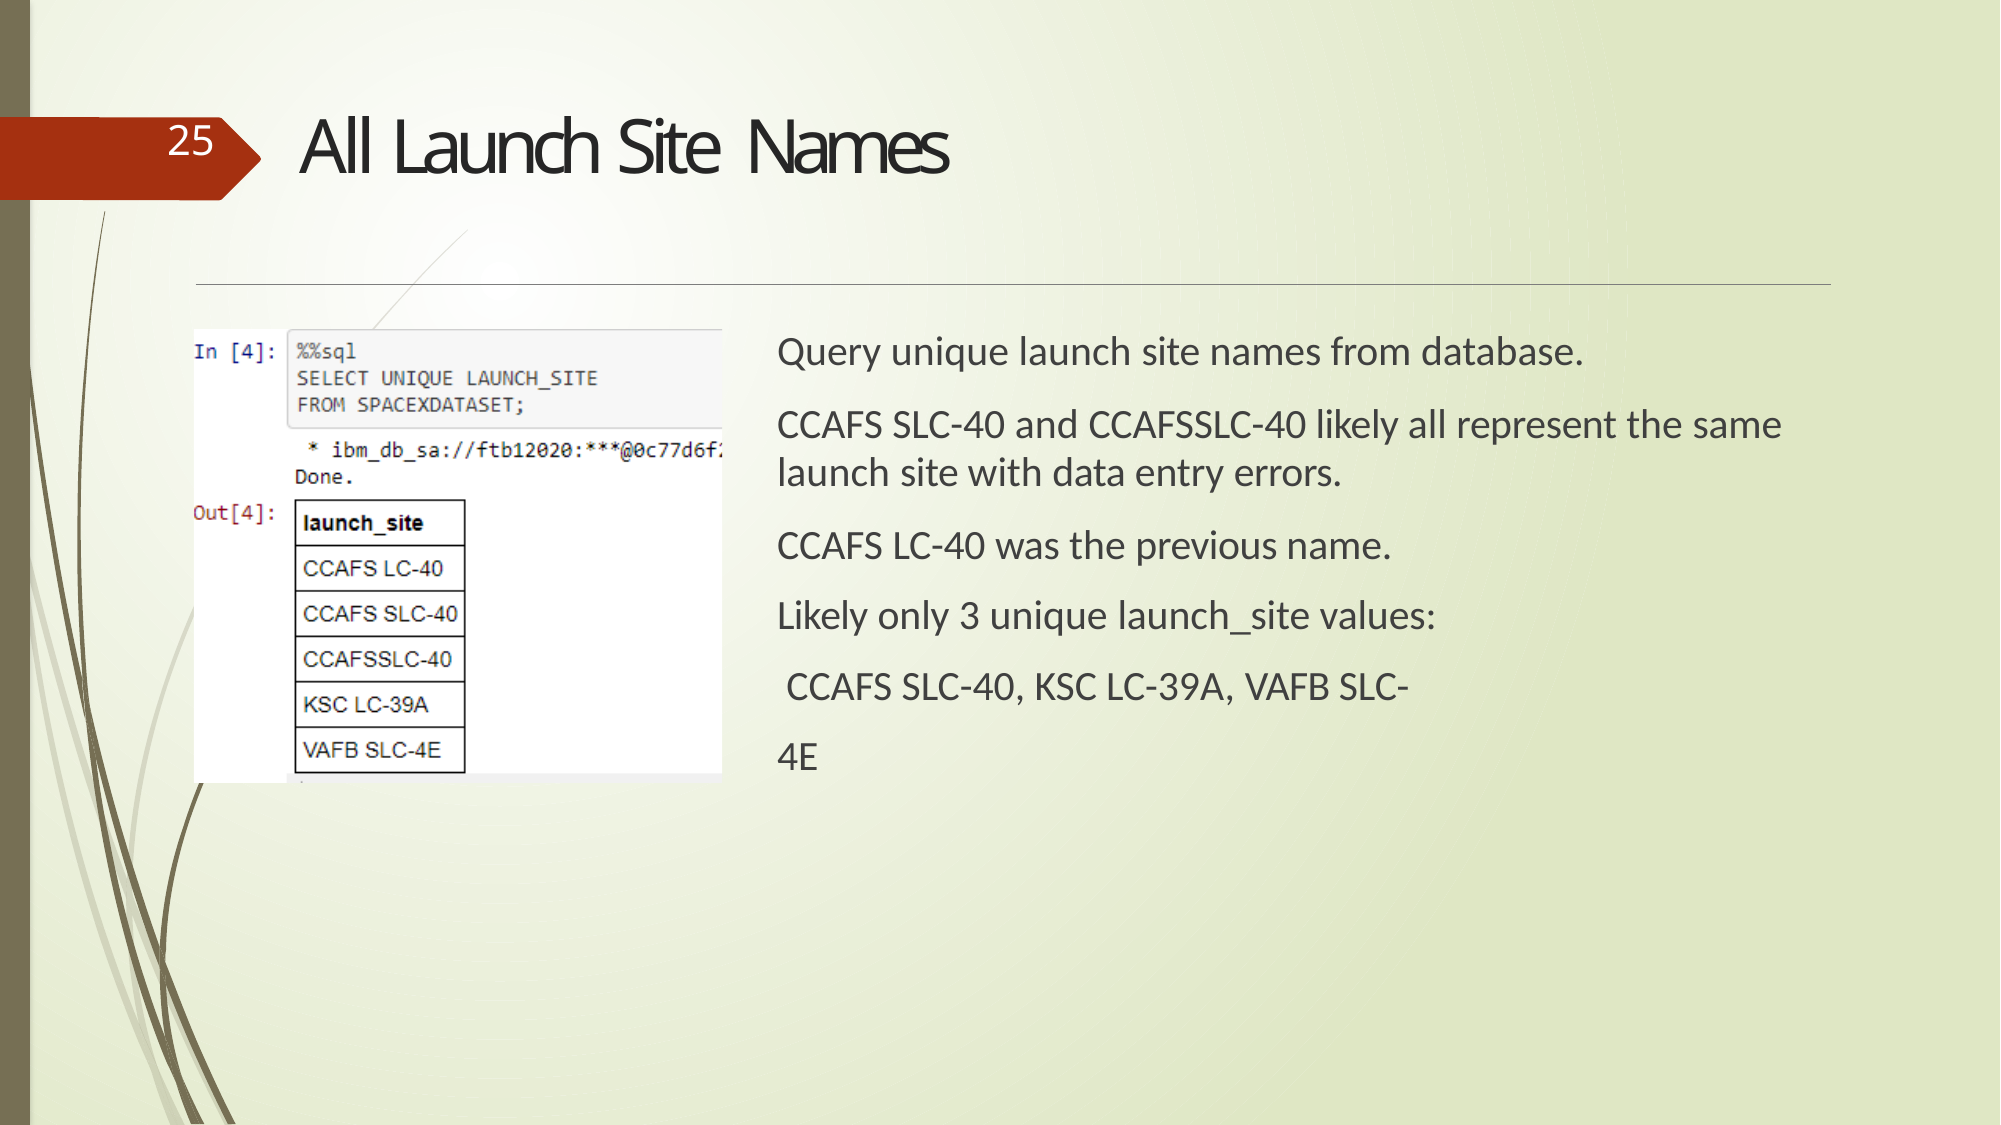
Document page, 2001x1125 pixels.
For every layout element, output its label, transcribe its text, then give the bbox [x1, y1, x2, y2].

text_box [193, 329, 723, 783]
slide_number 25 [87, 0, 216, 486]
title All Launch Site Names [297, 96, 1148, 287]
text_box Query unique launch site names from database. CCAFS SLC-40 and CCAFSSLC-40 likely all represent the same launch site with data entry errors. CCAFS LC-40 was the previous name. Likely only 3 unique launch_site values: CCAFS SLC-40, KSC LC-39A, VAFB SLC-4E [775, 296, 1788, 780]
